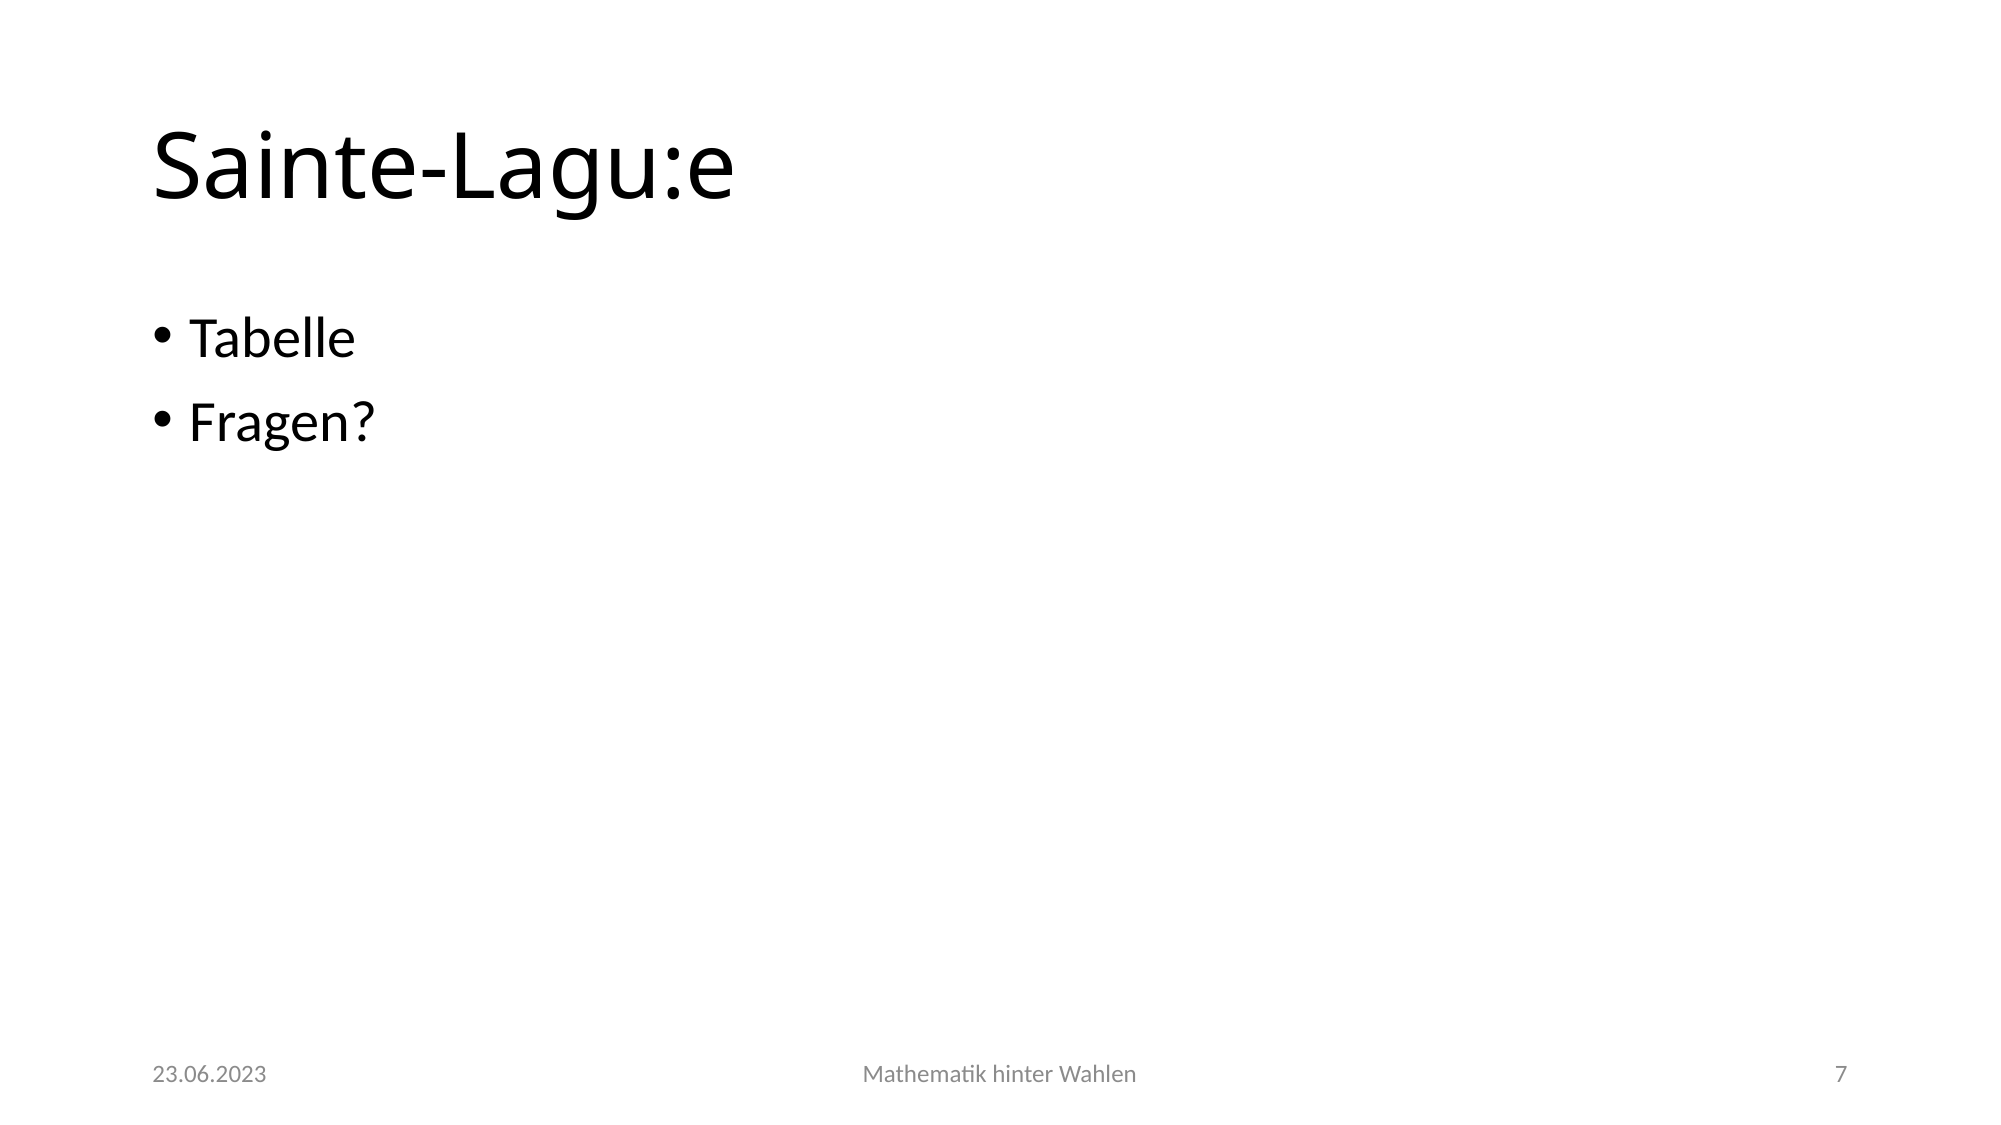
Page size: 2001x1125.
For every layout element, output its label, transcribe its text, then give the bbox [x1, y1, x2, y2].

slide_number 7 [1412, 1042, 1863, 1103]
footer Mathematik hinter Wahlen [662, 1042, 1338, 1103]
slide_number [137, 1042, 588, 1103]
list Tabelle Fragen? [137, 299, 1863, 1014]
title Sainte-Lagu:e [137, 59, 1863, 278]
